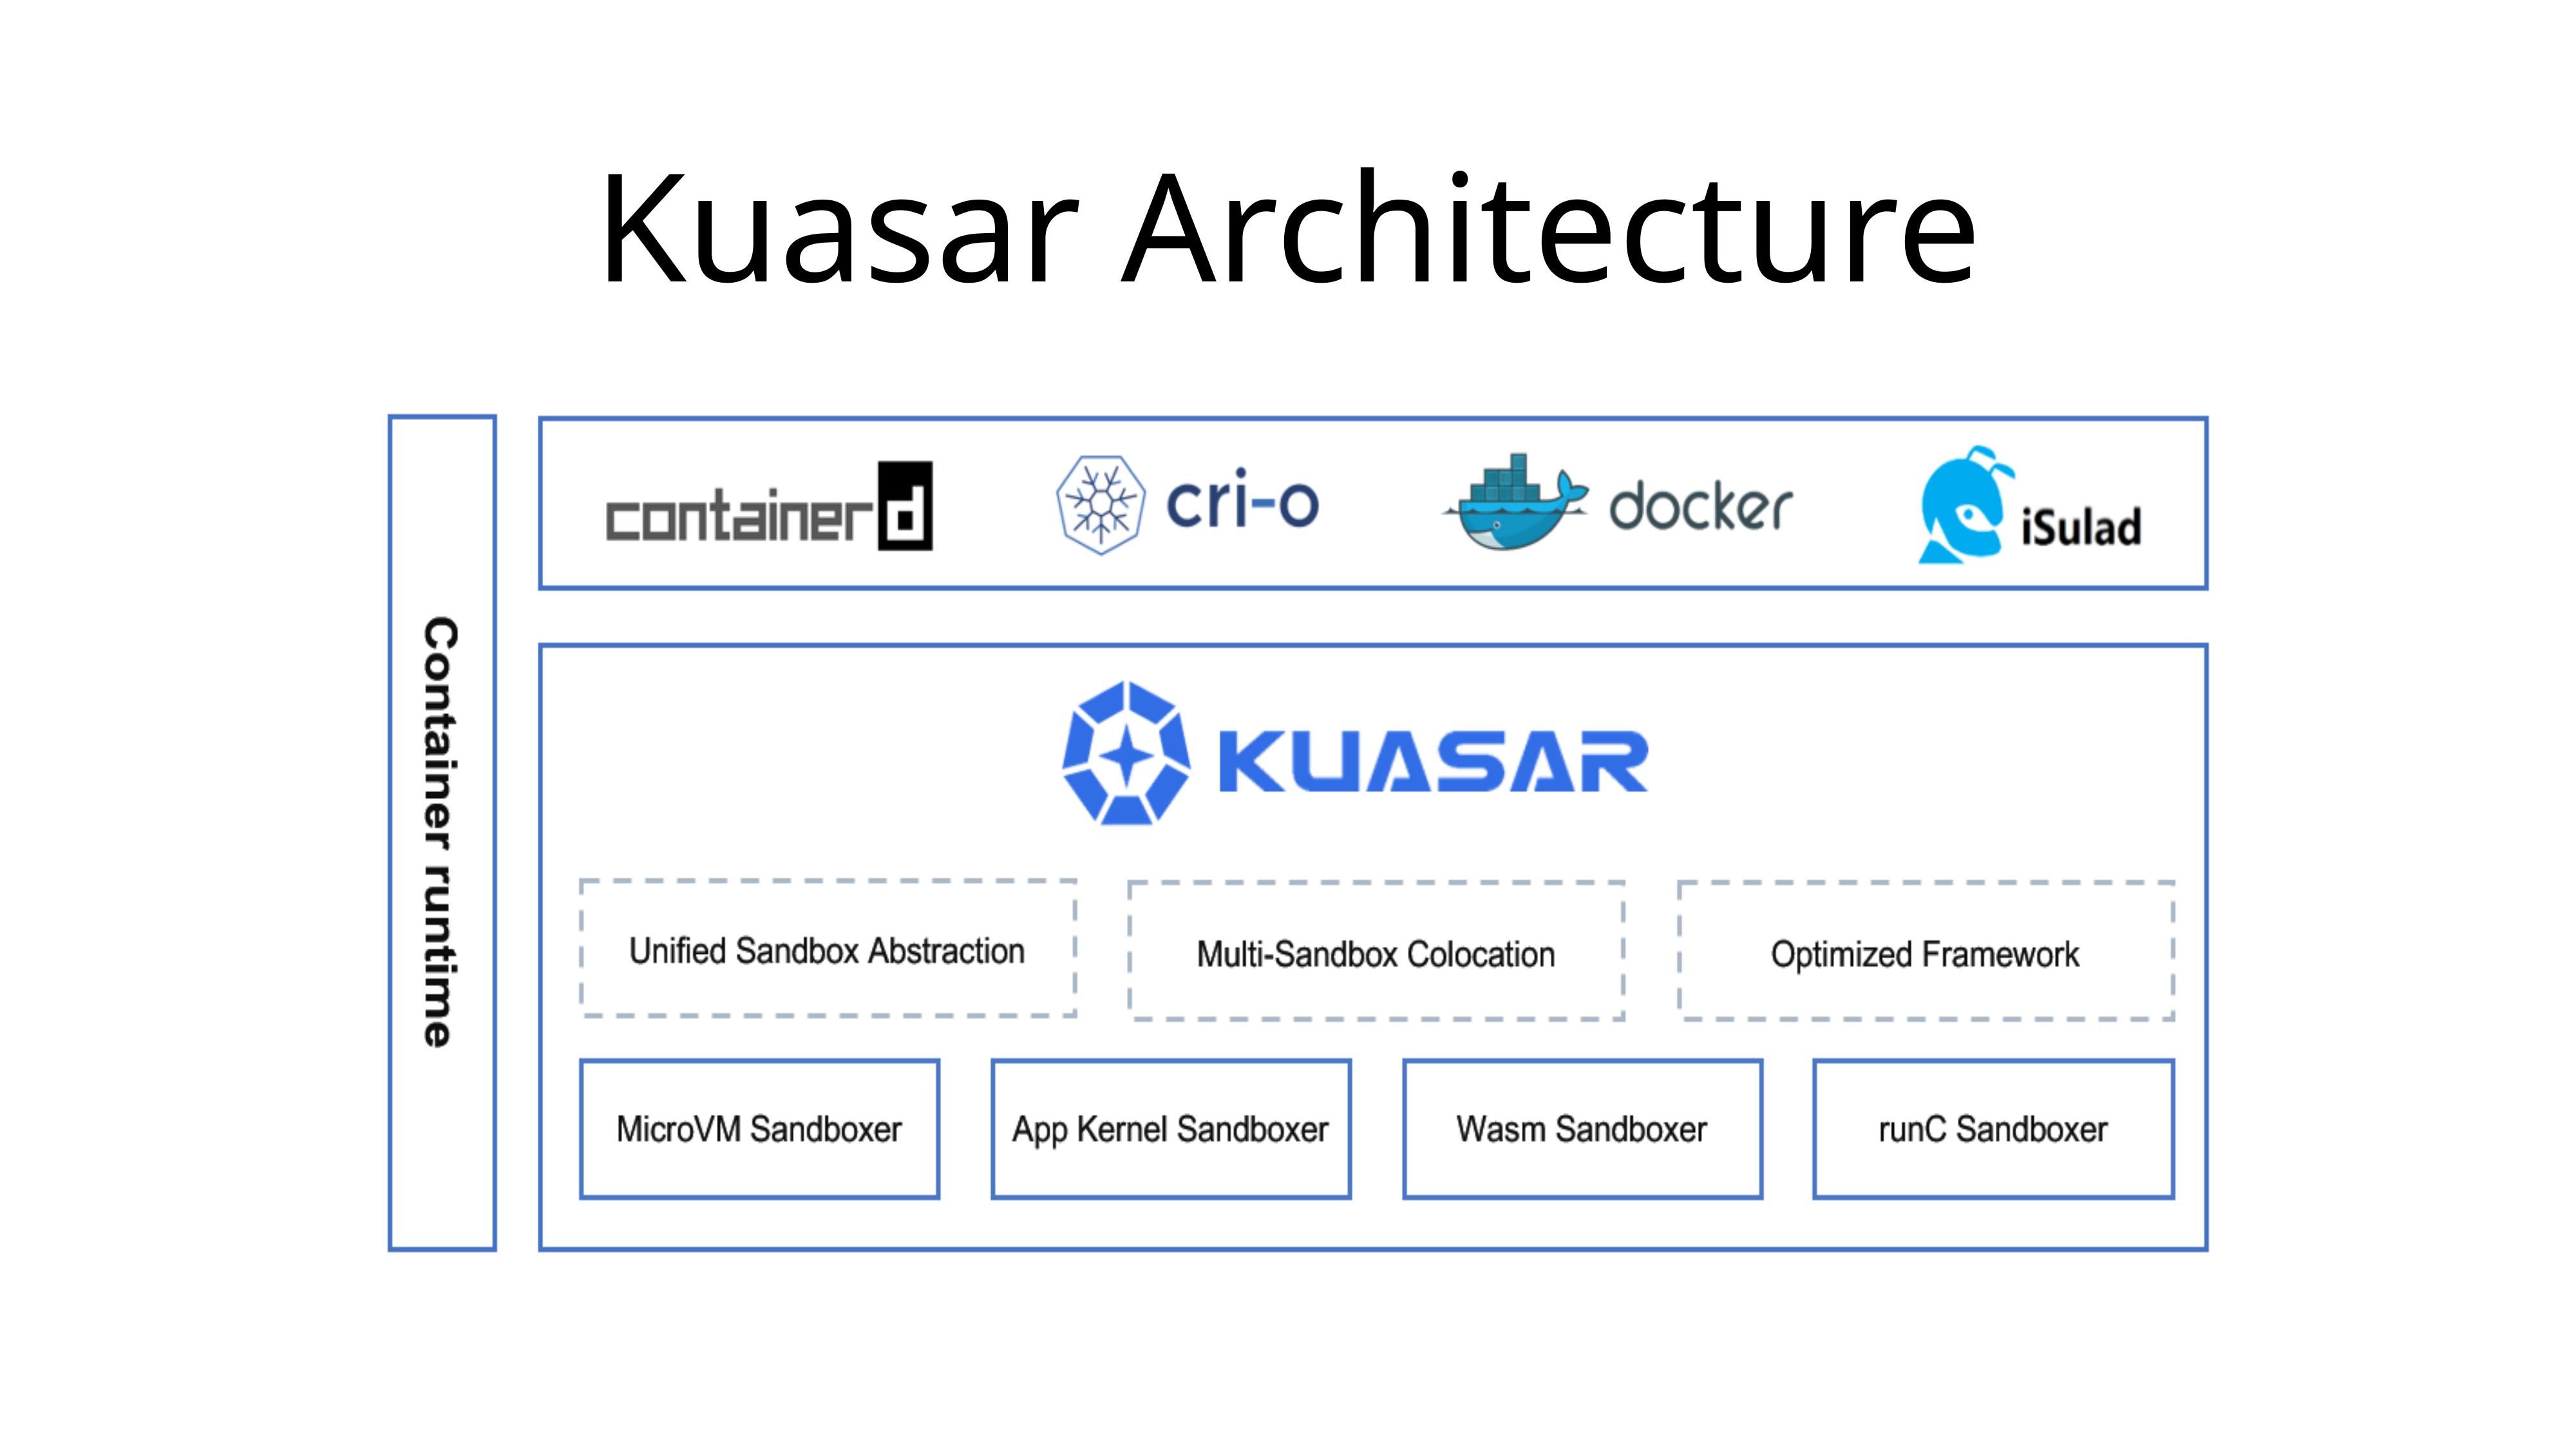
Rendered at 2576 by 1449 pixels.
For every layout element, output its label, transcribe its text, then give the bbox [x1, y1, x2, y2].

title Kuasar Architecture [178, 100, 2398, 343]
picture [321, 341, 2258, 1320]
